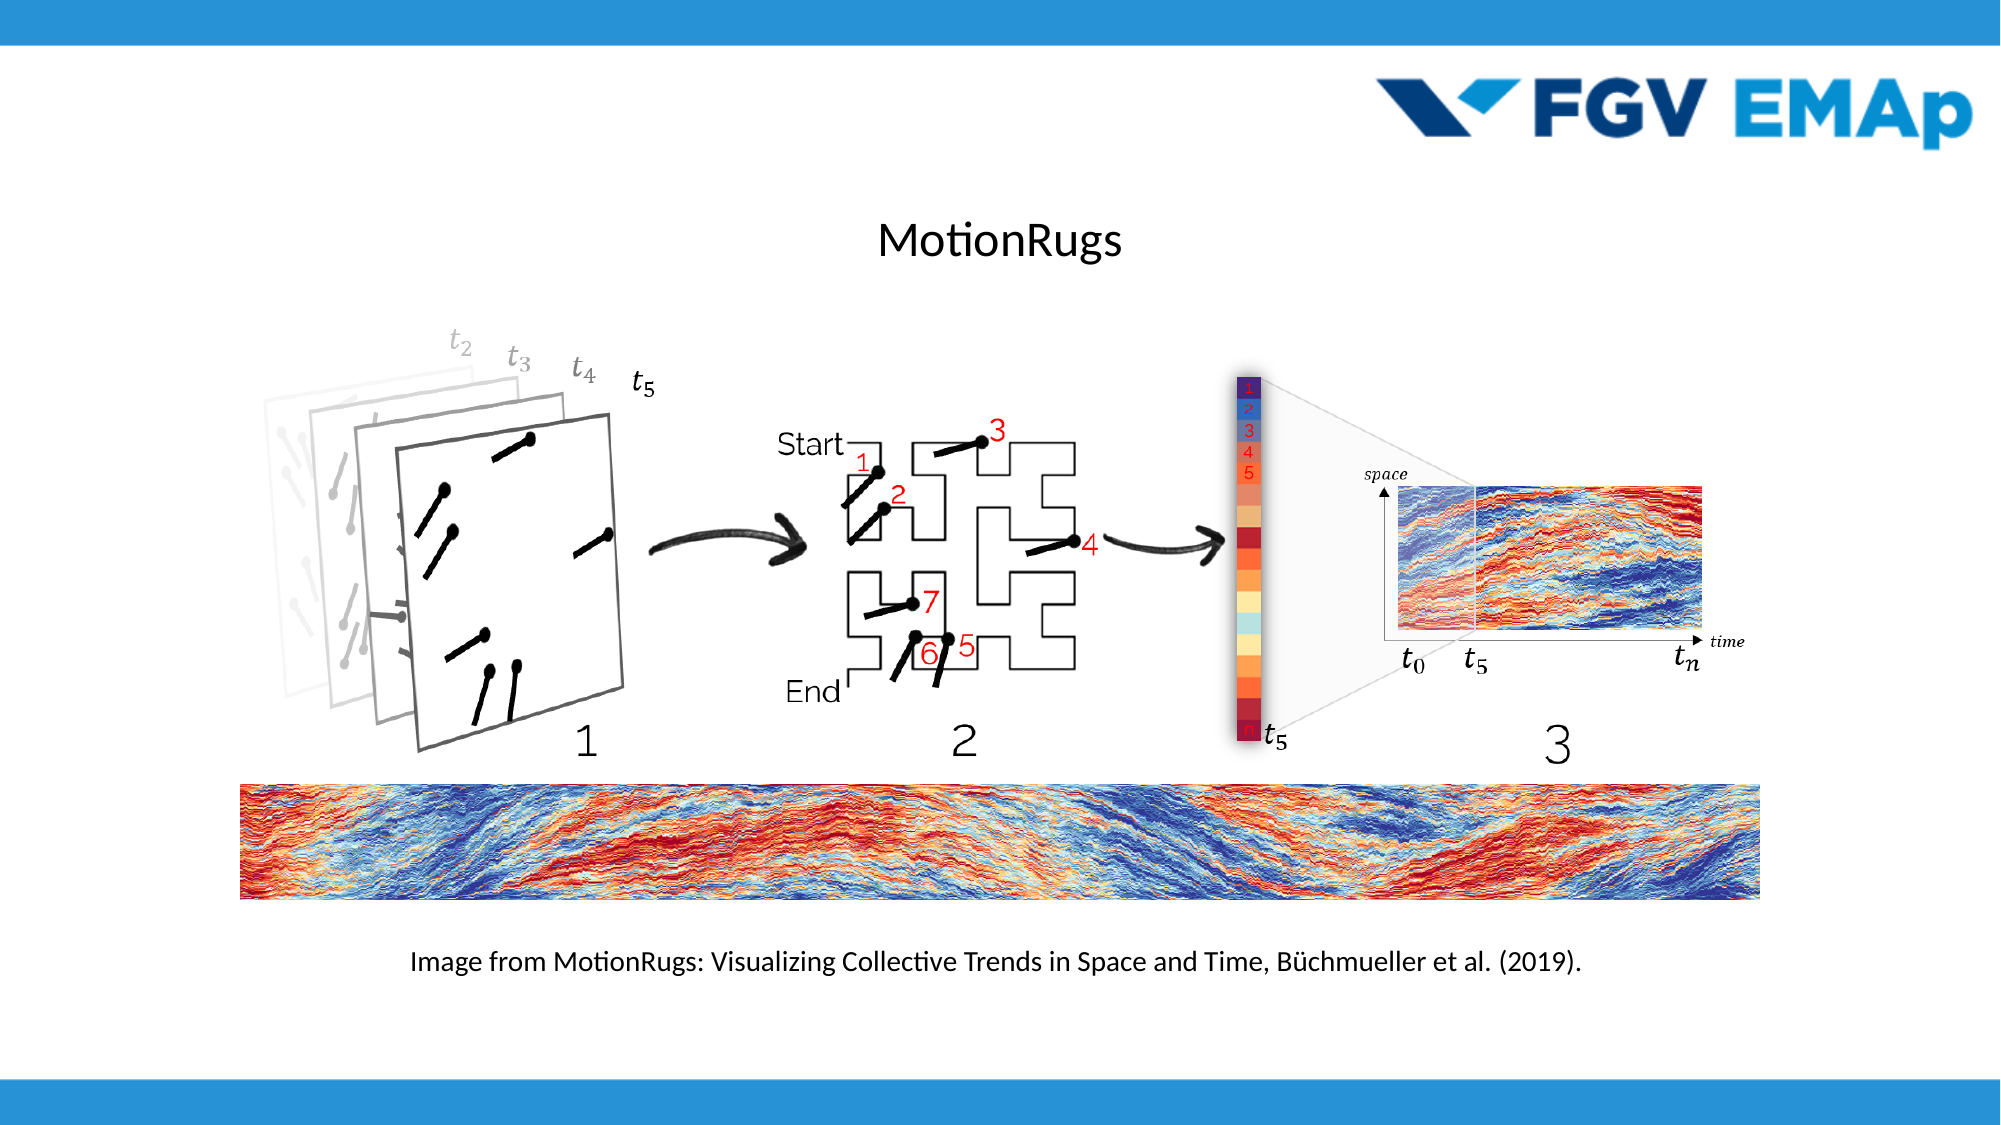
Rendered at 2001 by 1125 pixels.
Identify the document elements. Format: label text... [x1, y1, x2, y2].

text_box Image from MotionRugs: Visualizing Collective Trends in Space and Time, Büchmueller et al. (2019). [340, 935, 1660, 985]
picture [0, 0, 2001, 1125]
text_box MotionRugs [523, 199, 1477, 274]
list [240, 310, 1759, 900]
